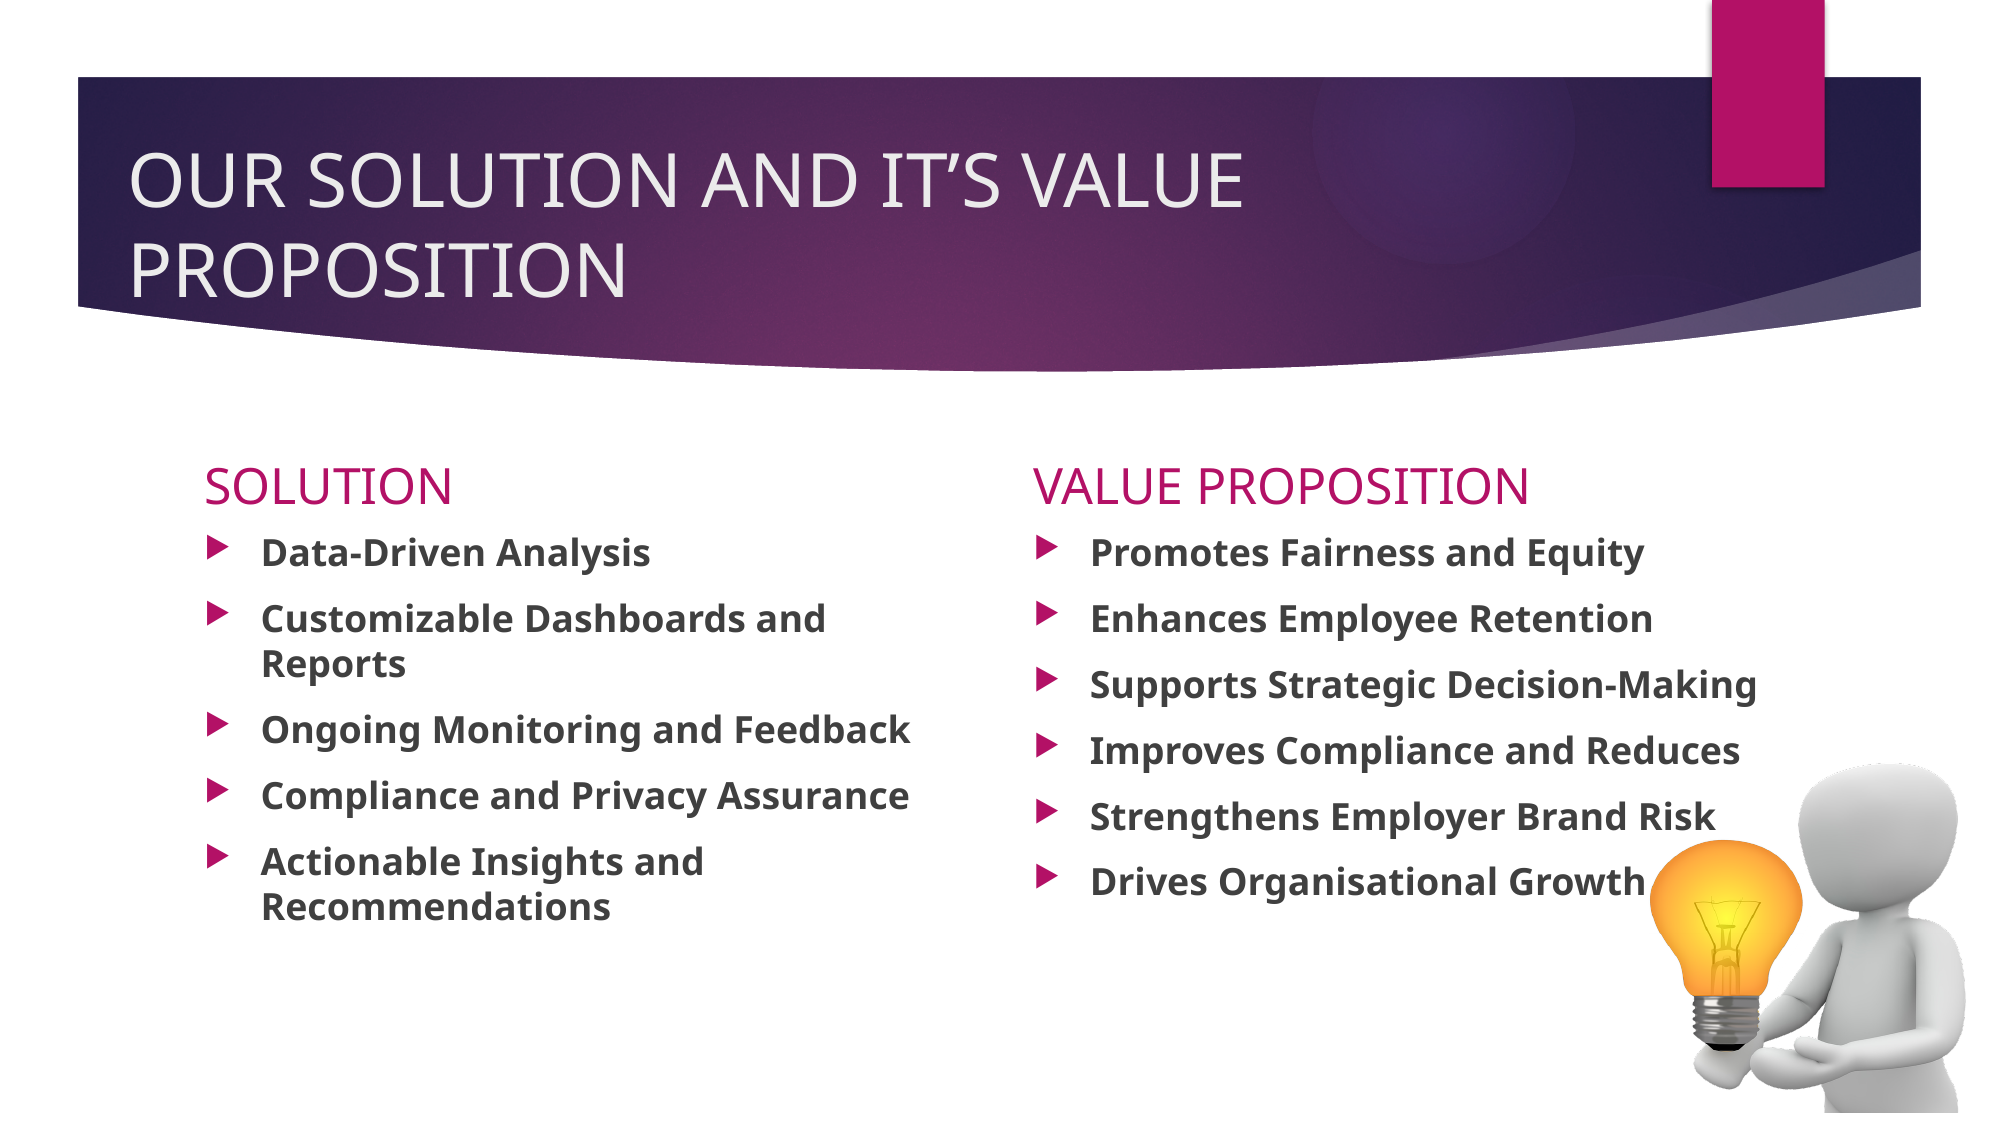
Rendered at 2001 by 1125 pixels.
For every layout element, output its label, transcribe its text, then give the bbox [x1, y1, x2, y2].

title OUR SOLUTION AND IT’S VALUE PROPOSITION [112, 164, 1762, 281]
list Data-Driven Analysis Customizable Dashboards and Reports Ongoing Monitoring and Feedback Compliance and Privacy Assurance Actionable Insights and Recommendations [189, 521, 981, 988]
list SOLUTION [189, 427, 981, 521]
picture [1644, 754, 1976, 1113]
list VALUE PROPOSITION [1018, 427, 1810, 521]
list Promotes Fairness and Equity Enhances Employee Retention Supports Strategic Decision-Making Improves Compliance and Reduces Strengthens Employer Brand Risk Drives Organisational Growth [1018, 521, 1810, 988]
